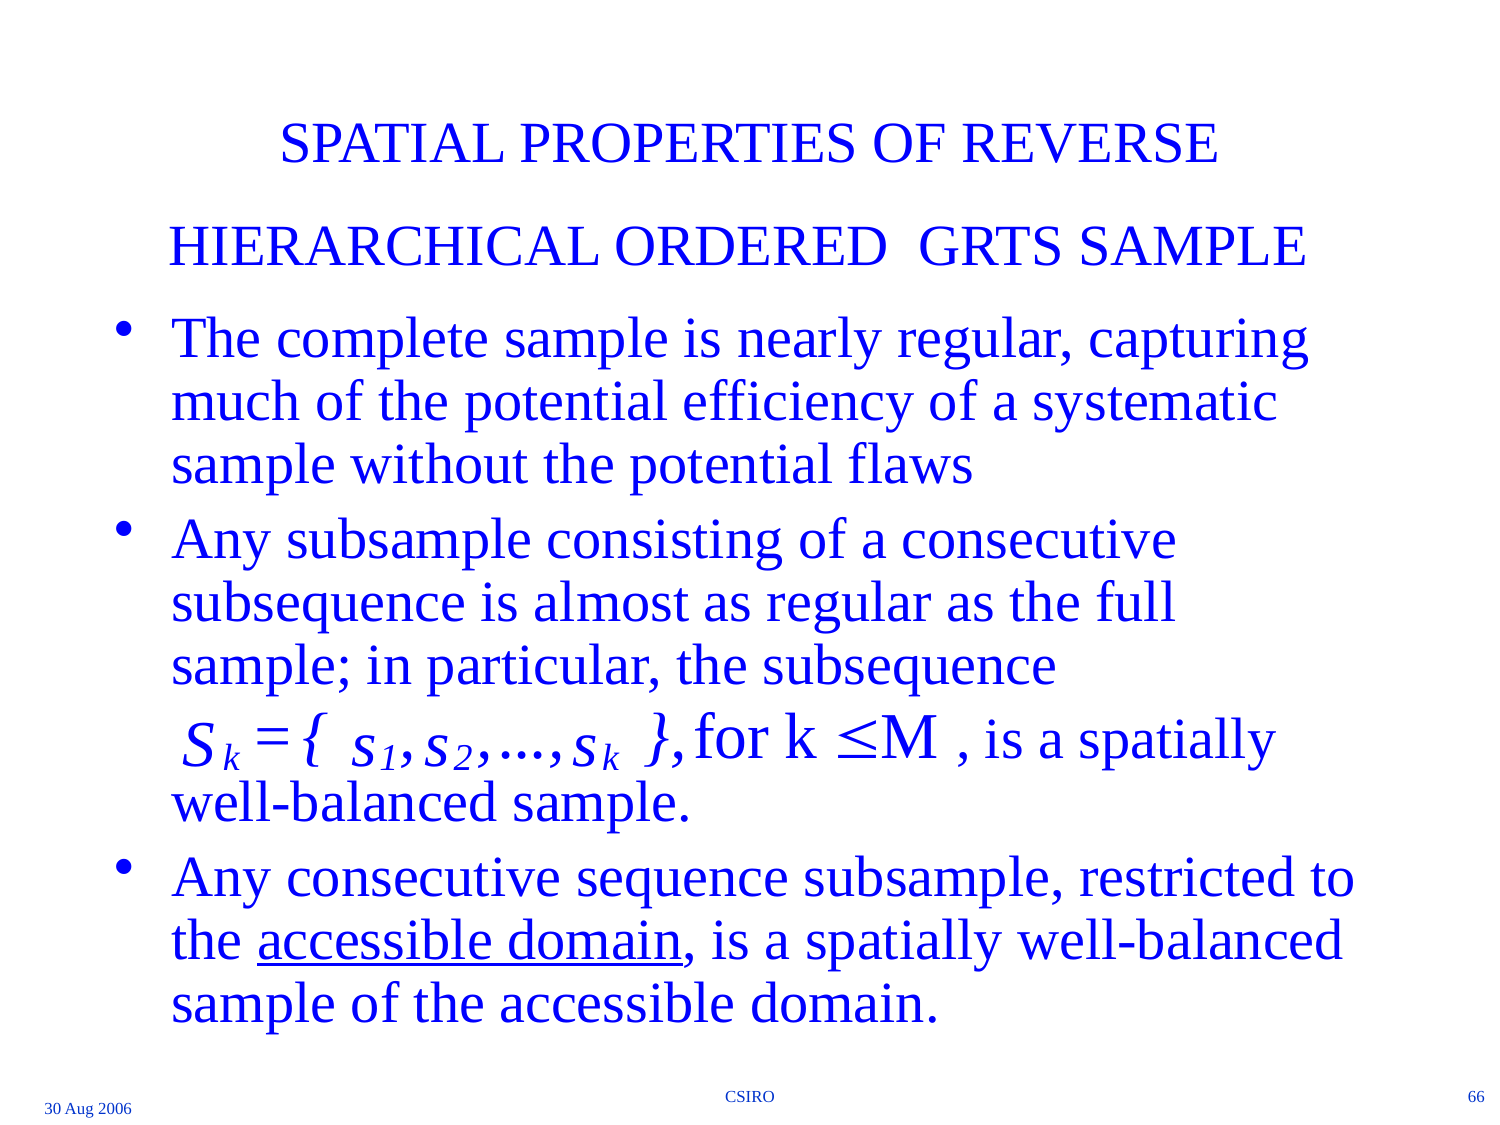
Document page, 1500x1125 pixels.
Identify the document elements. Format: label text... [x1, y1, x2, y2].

slide_number 66 [1074, 1058, 1500, 1101]
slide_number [29, 1070, 343, 1125]
title SPATIAL PROPERTIES OF REVERSE HIERARCHICAL ORDERED GRTS SAMPLE [112, 99, 1388, 288]
list The complete sample is nearly regular, capturing much of the potential efficiency of a systematic sample without the potential flaws Any subsample consisting of a consecutive subsequence is almost as regular as the full sample; in particular, the subsequence , is a spatially well-balanced sample. Any consecutive sequence subsample, restricted to the accessible domain, is a spatially well-balanced sample of the accessible domain. [99, 299, 1376, 901]
footer CSIRO [512, 1058, 988, 1101]
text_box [174, 699, 947, 781]
